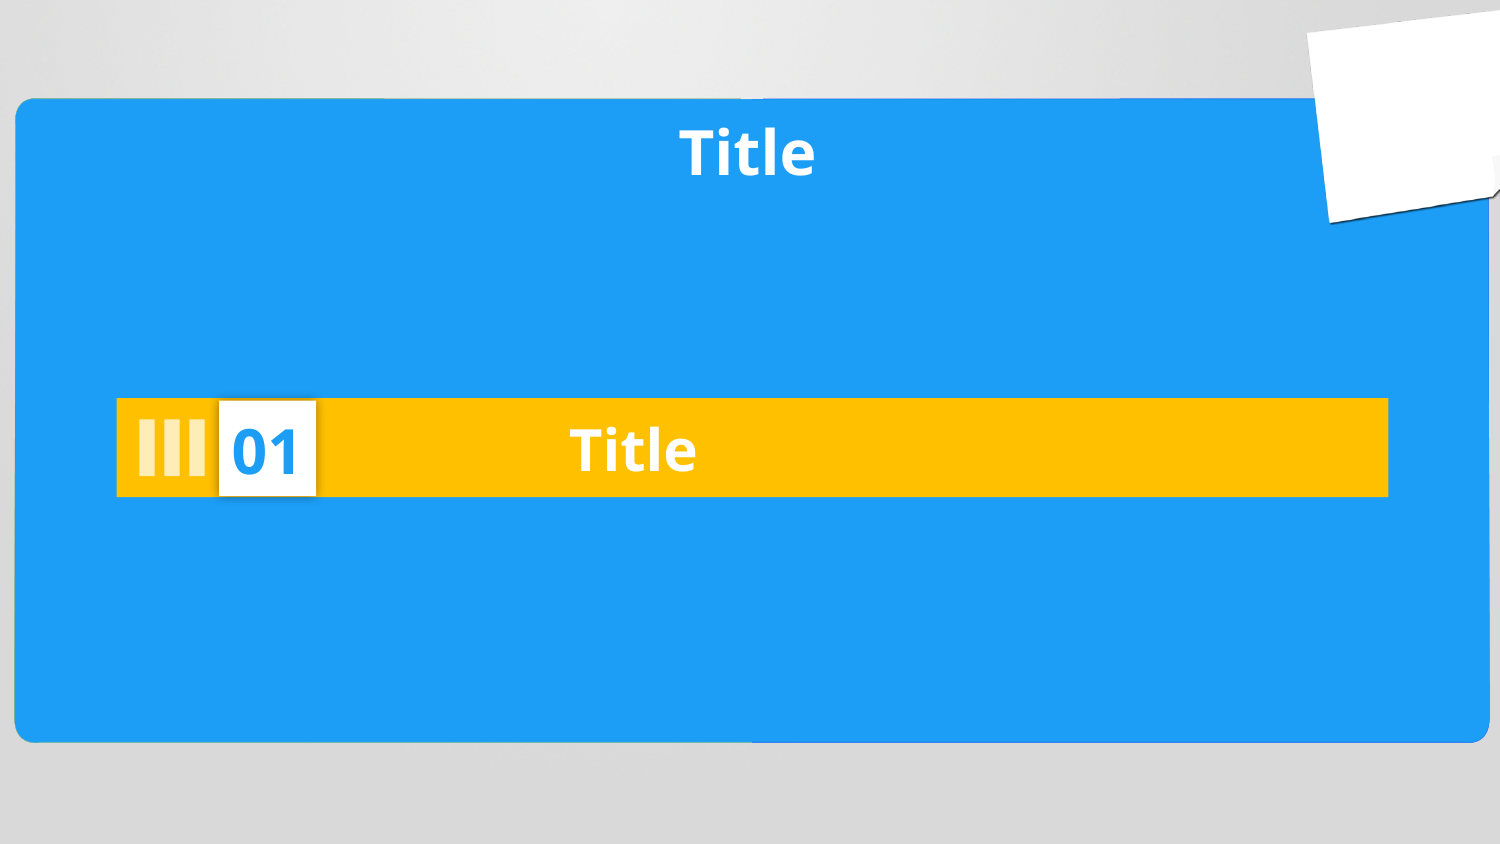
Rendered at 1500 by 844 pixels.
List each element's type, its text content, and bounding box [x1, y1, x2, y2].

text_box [116, 397, 1389, 498]
picture [0, 0, 1500, 844]
text_box Title [0, 105, 1498, 196]
